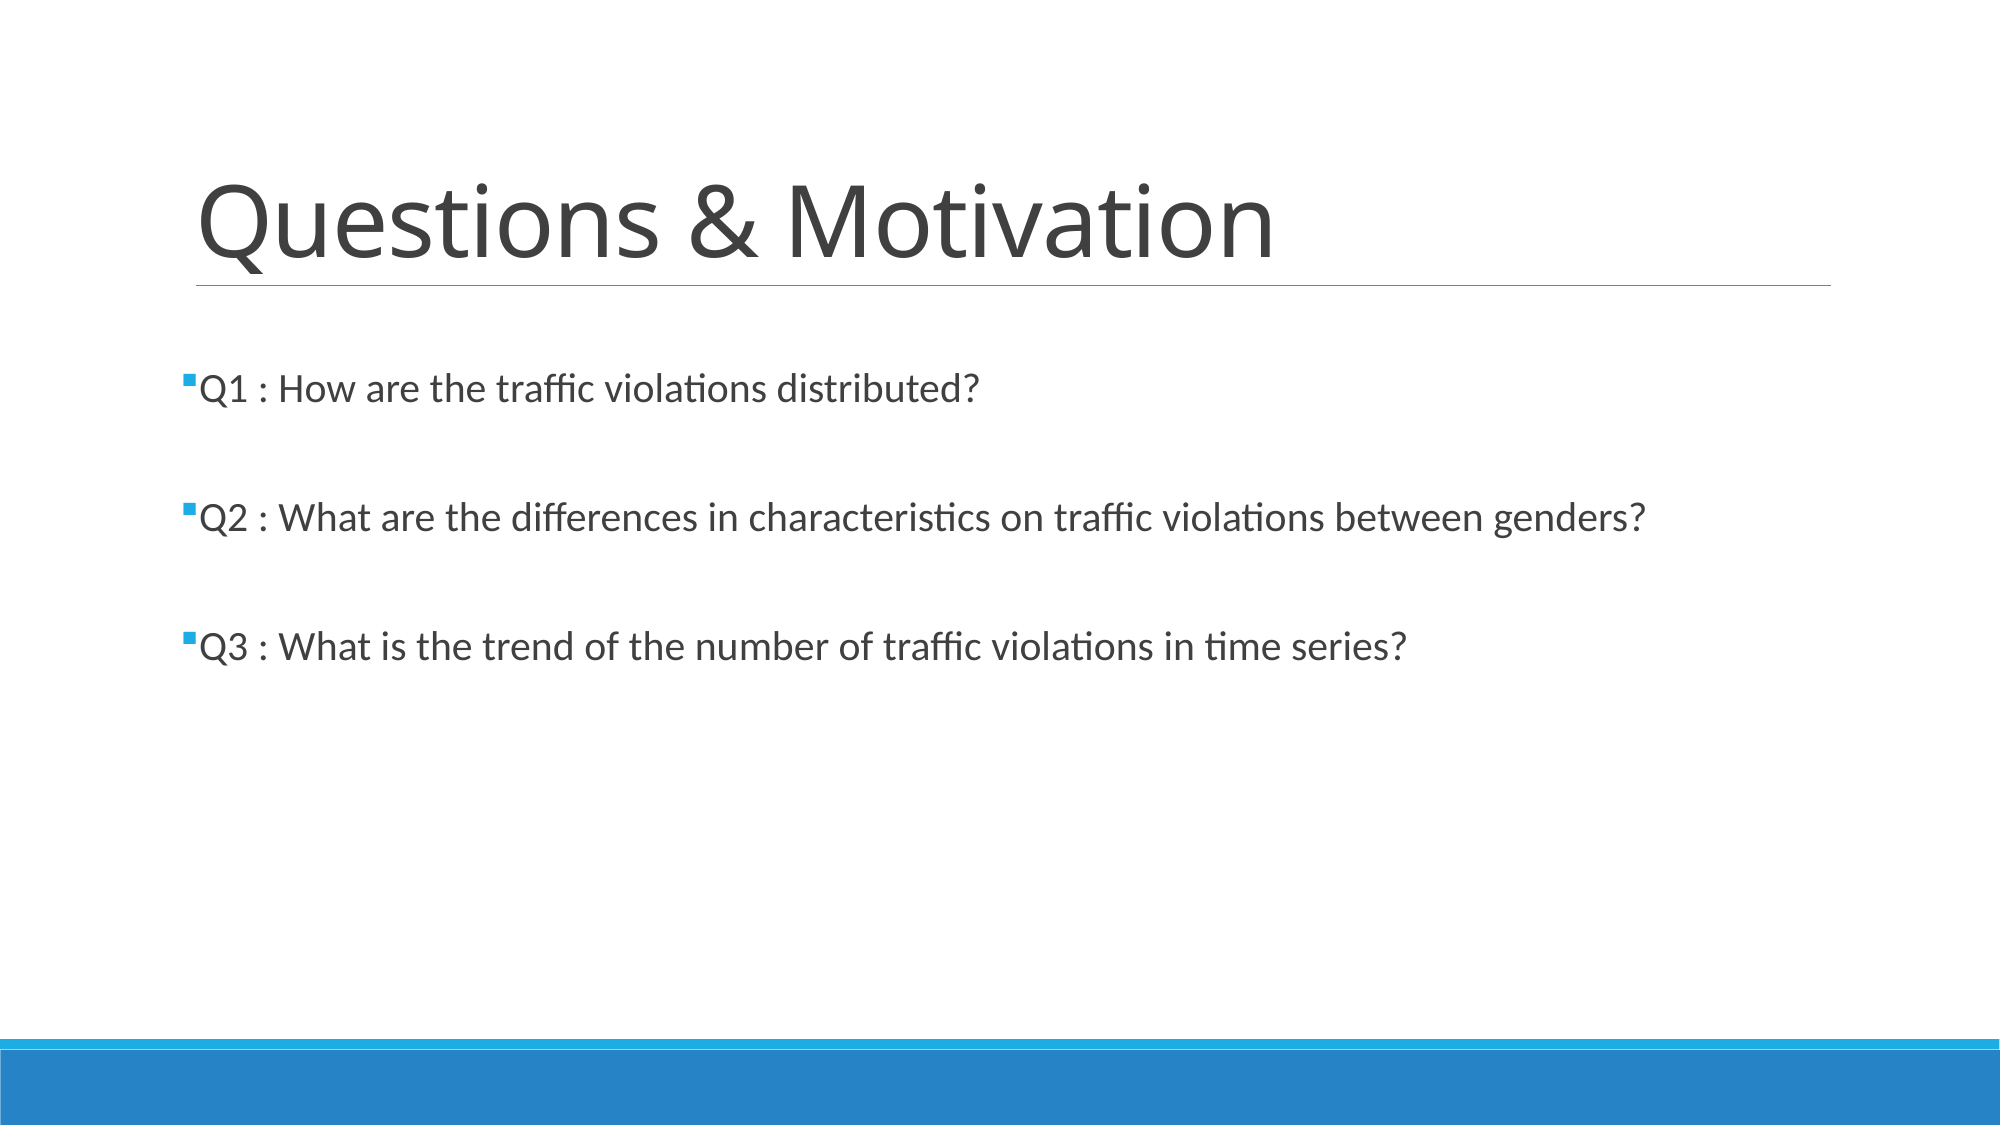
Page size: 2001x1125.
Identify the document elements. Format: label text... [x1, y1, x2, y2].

title Questions & Motivation [180, 47, 1830, 285]
list Q1 : How are the traffic violations distributed? Q2 : What are the differences in characteristics on traffic violations between genders? Q3 : What is the trend of the number of traffic violations in time series? [180, 302, 1830, 1044]
